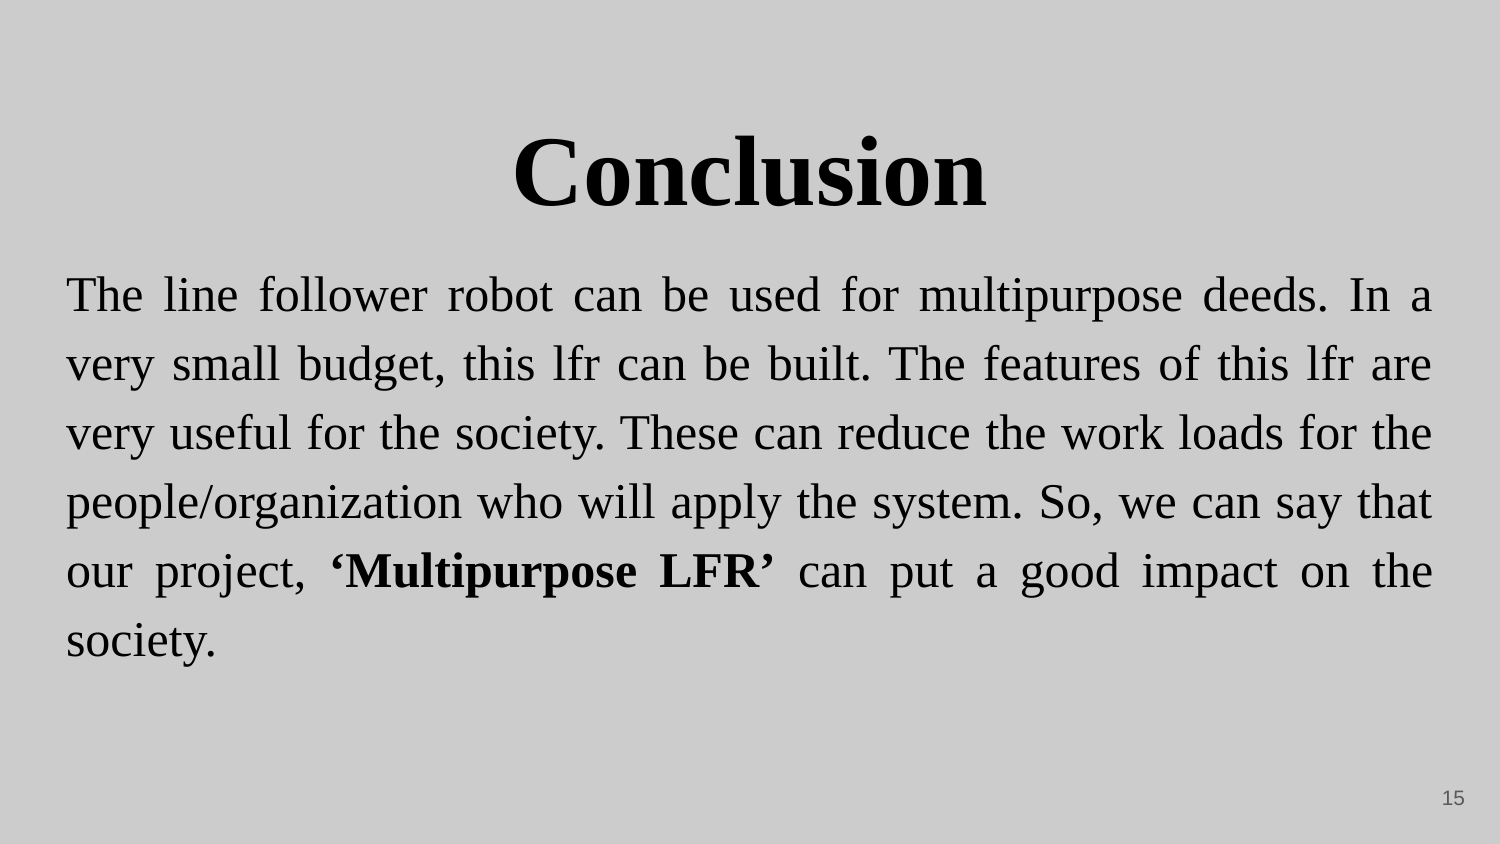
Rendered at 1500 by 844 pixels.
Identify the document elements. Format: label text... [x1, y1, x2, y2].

list The line follower robot can be used for multipurpose deeds. In a very small budget, this lfr can be built. The features of this lfr are very useful for the society. These can reduce the work loads for the people/organization who will apply the system. So, we can say that our project, ‘Multipurpose LFR’ can put a good impact on the society. [51, 237, 1449, 783]
title Conclusion [51, 72, 1449, 210]
slide_number 15 [1389, 764, 1480, 830]
